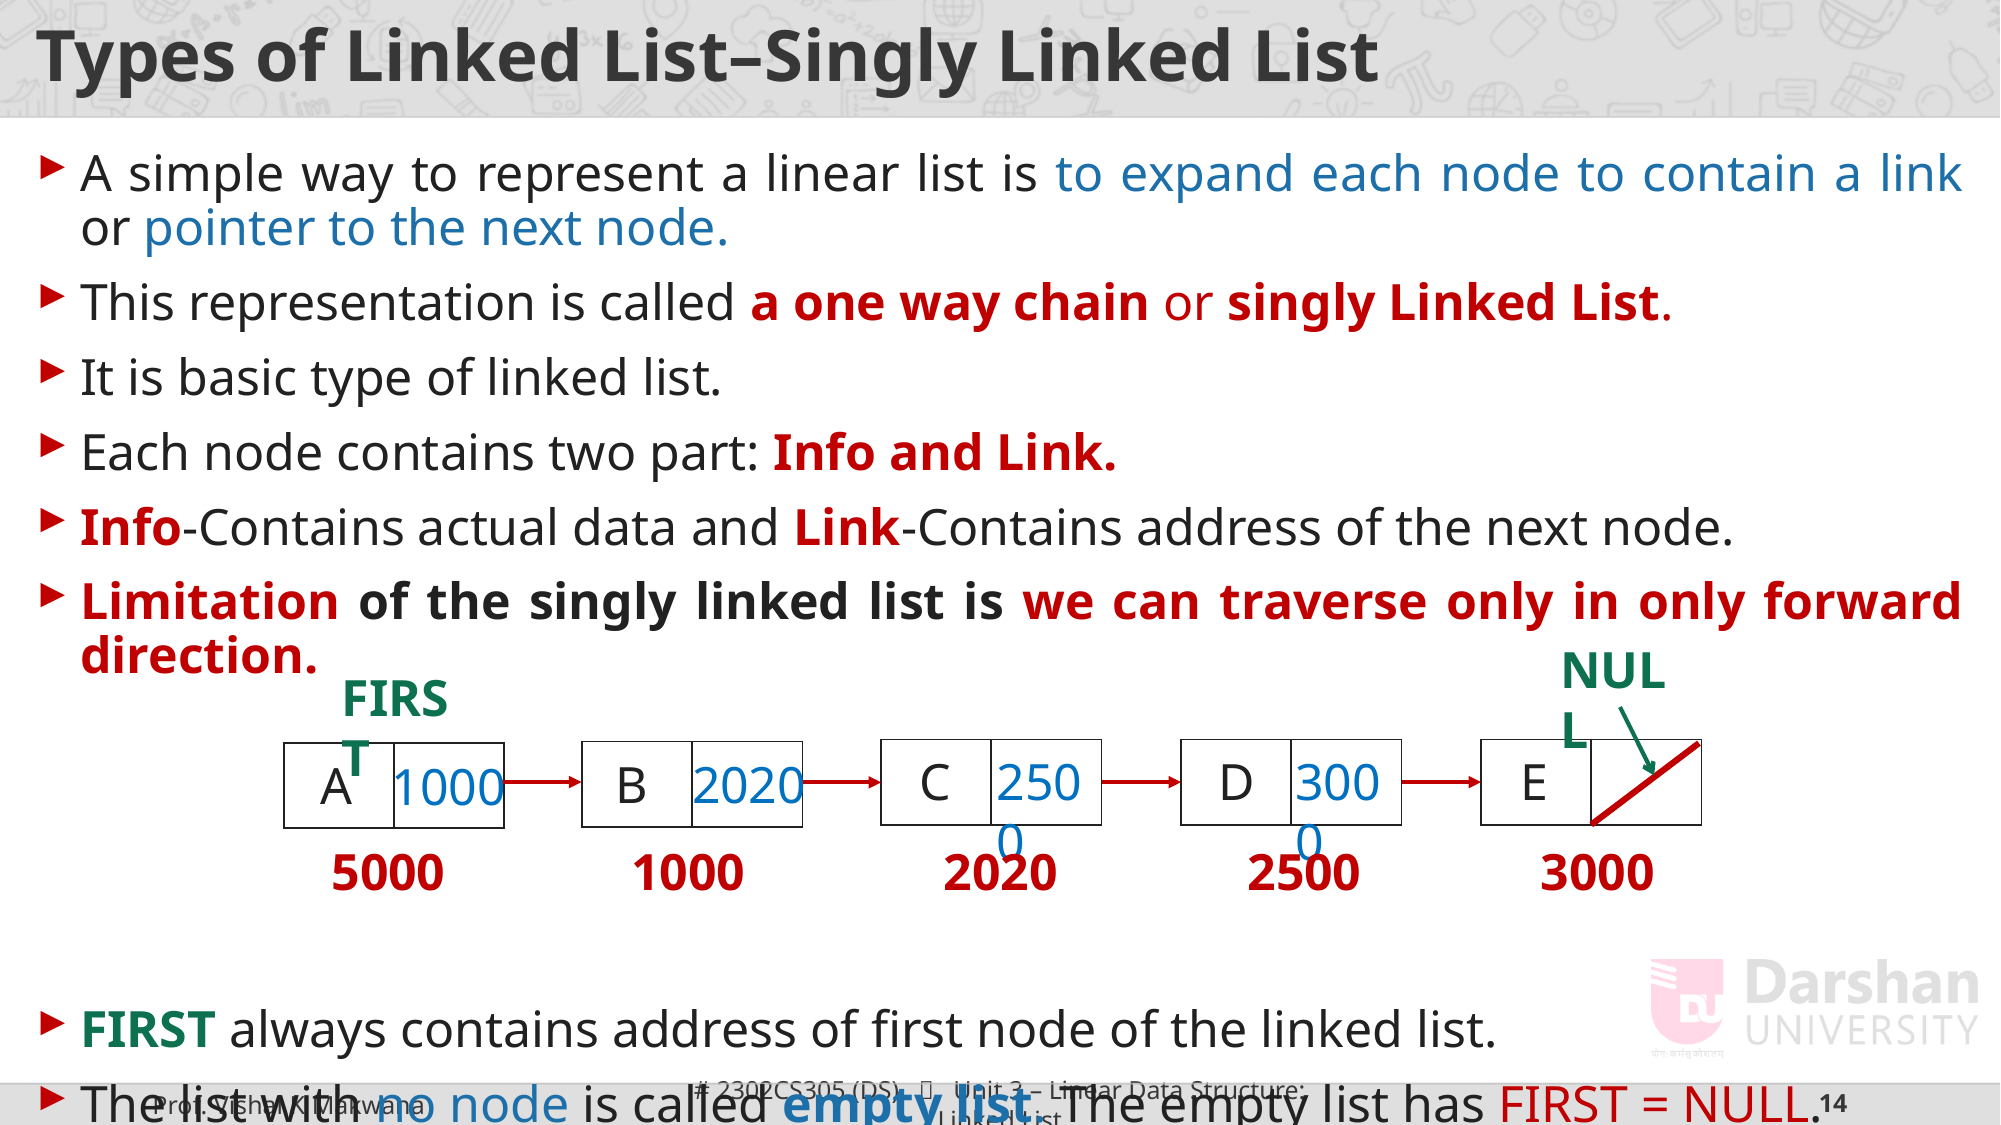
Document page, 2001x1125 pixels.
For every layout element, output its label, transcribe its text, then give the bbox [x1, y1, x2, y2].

table_header [1482, 740, 1590, 824]
text_box 1000 [376, 748, 521, 823]
text_box 2500 [1232, 832, 1380, 908]
text_box E [1505, 743, 1563, 818]
table_header [395, 823, 503, 827]
text_box D [1203, 743, 1270, 818]
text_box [1591, 743, 1699, 825]
table_header [476, 744, 503, 748]
table_header [285, 744, 393, 827]
list A simple way to represent a linear list is to expand each node to contain a link or pointer to the next node. This representation is called a one way chain or singly Linked List. It is basic type of linked list. Each node contains two part: Info and Link. Info-Contains actual data and Link-Contains address of the next node. Limitation of the singly linked list is we can traverse only in only forward direction. FIRST always contains address of first node of the linked list. The list with no node is called empty list. The empty list has FIRST = NULL. [21, 141, 1979, 1059]
table_header [1182, 740, 1290, 824]
text_box 1000 [616, 832, 764, 908]
text_box 3000 [1280, 743, 1413, 878]
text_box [1620, 706, 1655, 776]
text_box 2500 [982, 743, 1114, 878]
text_box C [904, 743, 966, 819]
table_header [882, 740, 990, 824]
text_box A [305, 747, 367, 822]
text_box 2020 [928, 832, 1076, 908]
text_box NULL [1545, 631, 1695, 767]
title Types of Linked List–Singly Linked List [0, 0, 2000, 117]
text_box B [600, 746, 663, 822]
table_header [583, 742, 691, 826]
text_box 3000 [1526, 832, 1673, 908]
text_box FIRST [326, 659, 476, 794]
table_header [693, 821, 802, 826]
text_box 5000 [316, 832, 466, 908]
text_box 2020 [677, 745, 821, 821]
